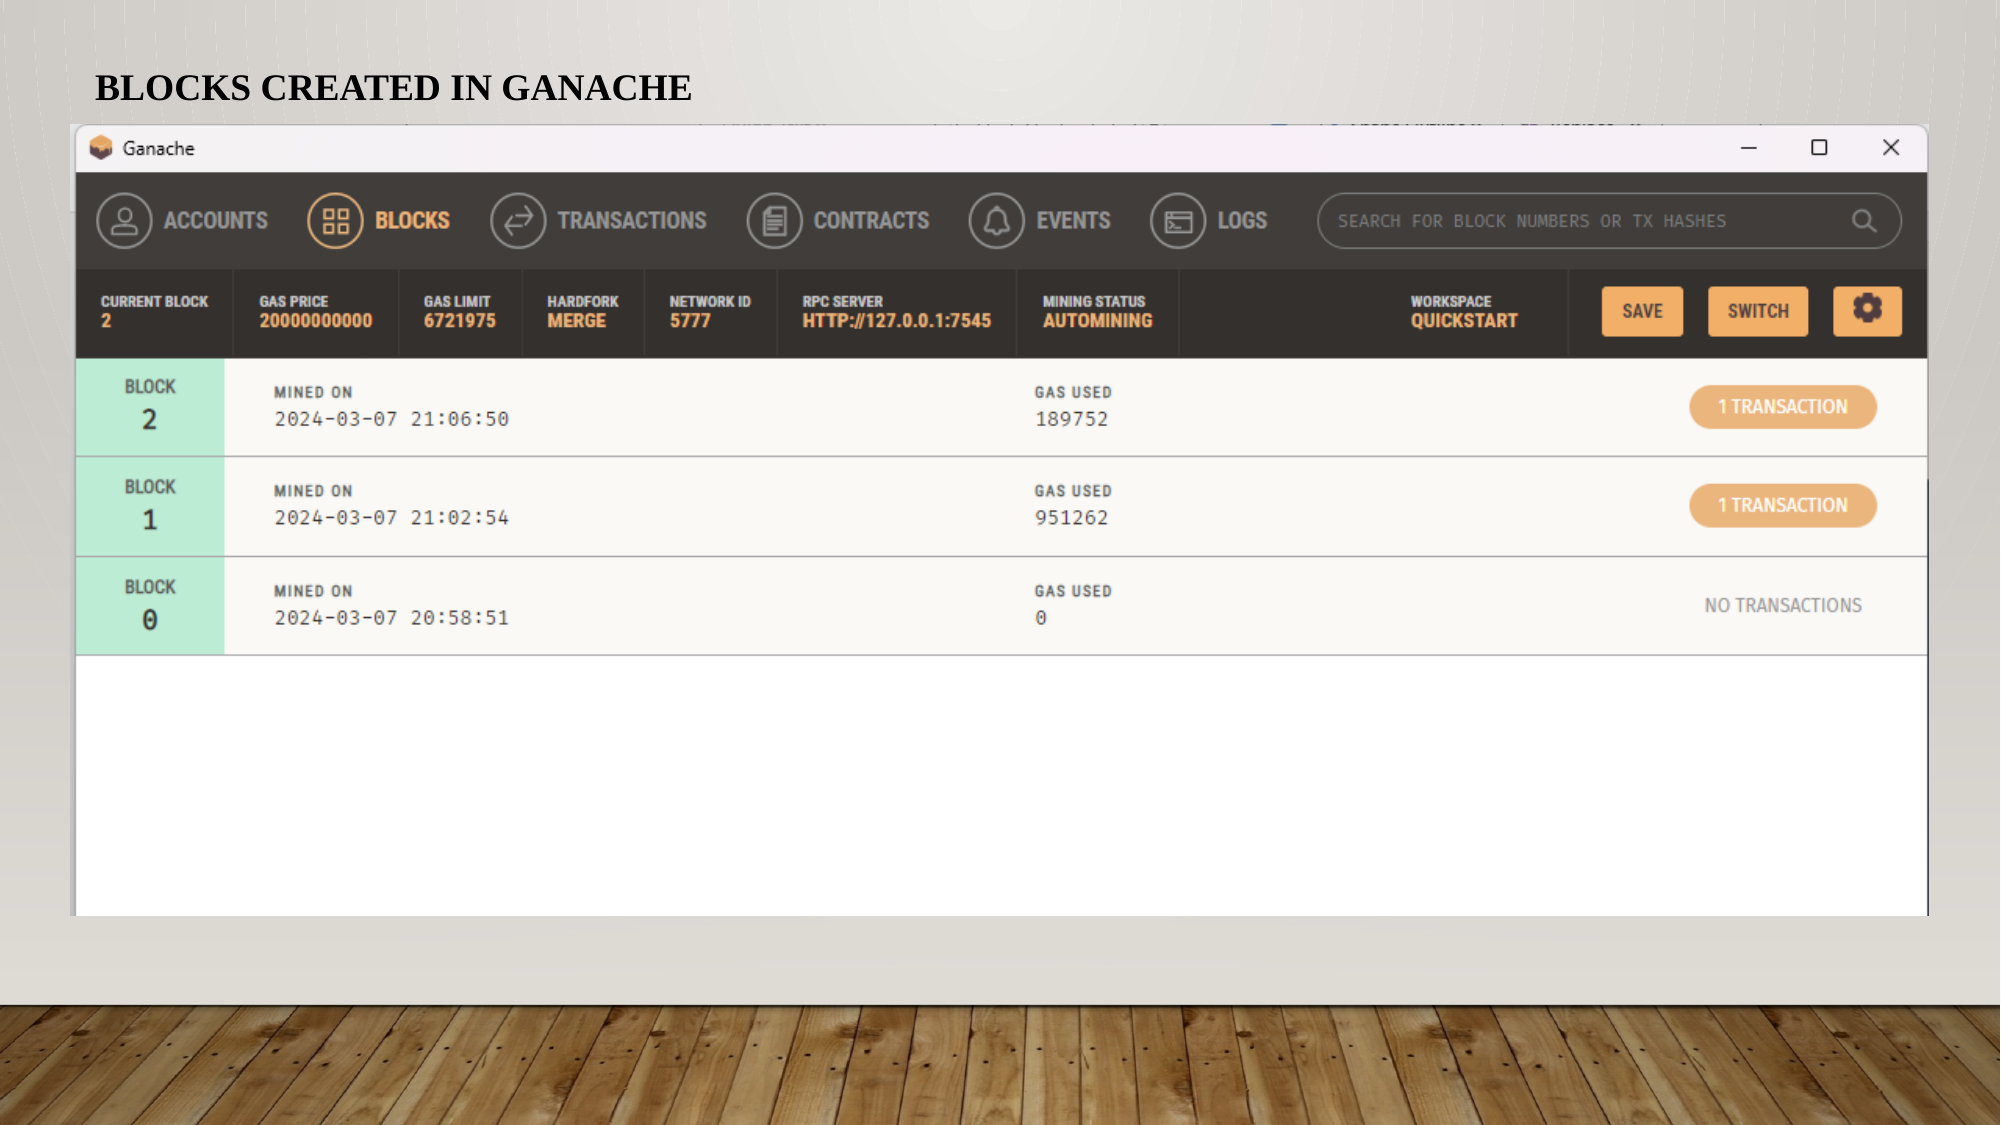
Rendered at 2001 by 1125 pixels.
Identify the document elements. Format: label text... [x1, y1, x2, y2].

picture [70, 124, 1930, 916]
text_box BLOCKS CREATED IN GANACHE [70, 55, 1072, 116]
picture [0, 1005, 2000, 1125]
